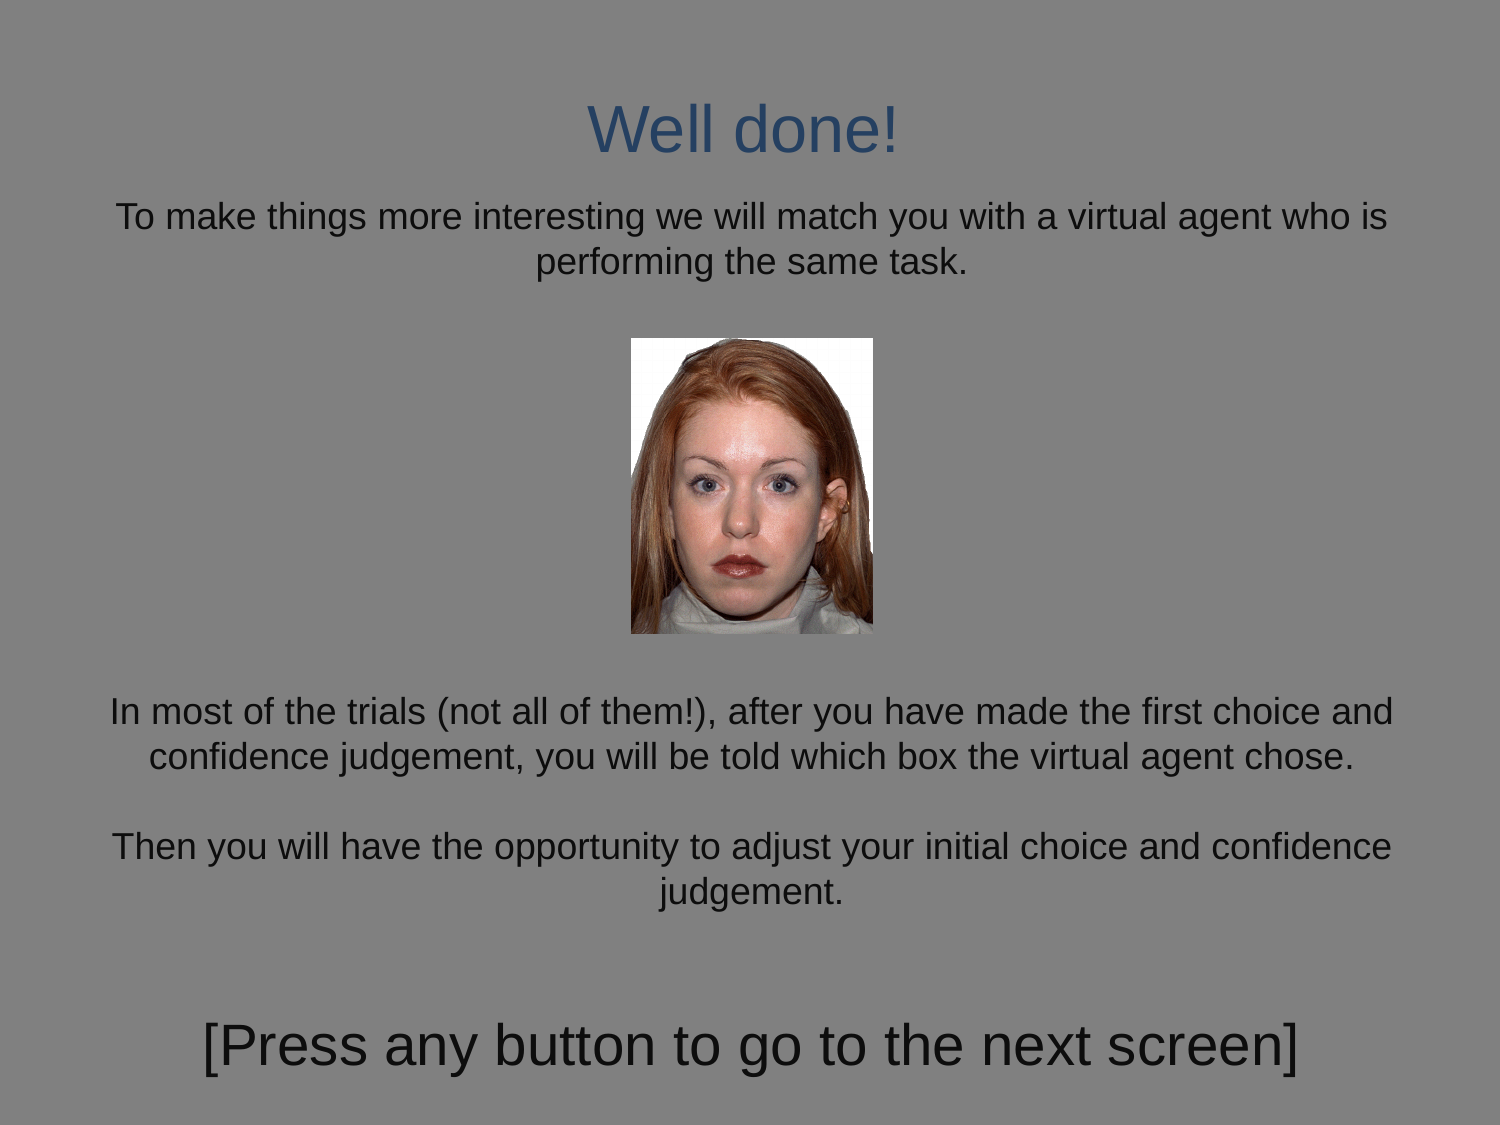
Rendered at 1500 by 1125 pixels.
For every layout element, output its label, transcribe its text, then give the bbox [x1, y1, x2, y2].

picture [630, 337, 874, 634]
text_box To make things more interesting we will match you with a virtual agent who is performing the same task. In most of the trials (not all of them!), after you have made the first choice and confidence judgement, you will be told which box the virtual agent chose. Then you will have the opportunity to adjust your initial choice and confidence judgement. [80, 184, 1424, 965]
text_box [Press any button to go to the next screen] [188, 999, 1317, 1085]
text_box Well done! [572, 78, 916, 173]
